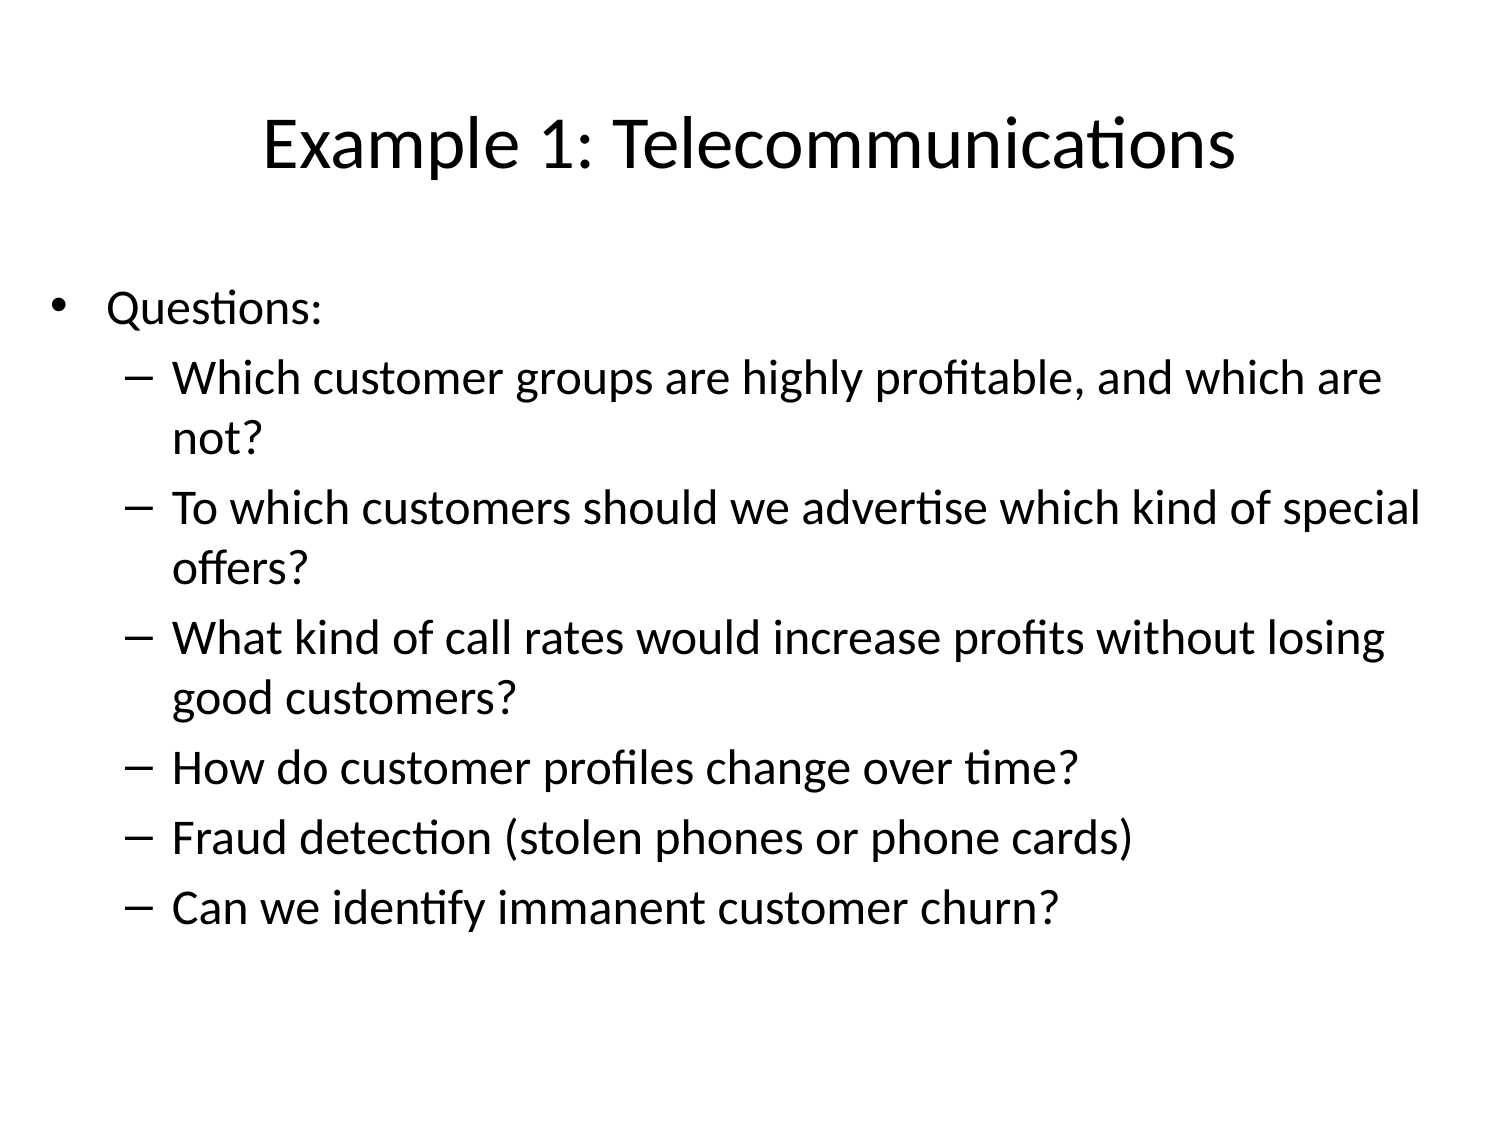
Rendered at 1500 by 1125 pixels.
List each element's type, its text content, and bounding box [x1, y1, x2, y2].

title Example 1: Telecommunications [75, 45, 1425, 233]
list Questions: Which customer groups are highly profitable, and which are not? To which customers should we advertise which kind of special offers? What kind of call rates would increase profits without losing good customers? How do customer profiles change over time? Fraud detection (stolen phones or phone cards) Can we identify immanent customer churn? [34, 267, 1465, 976]
